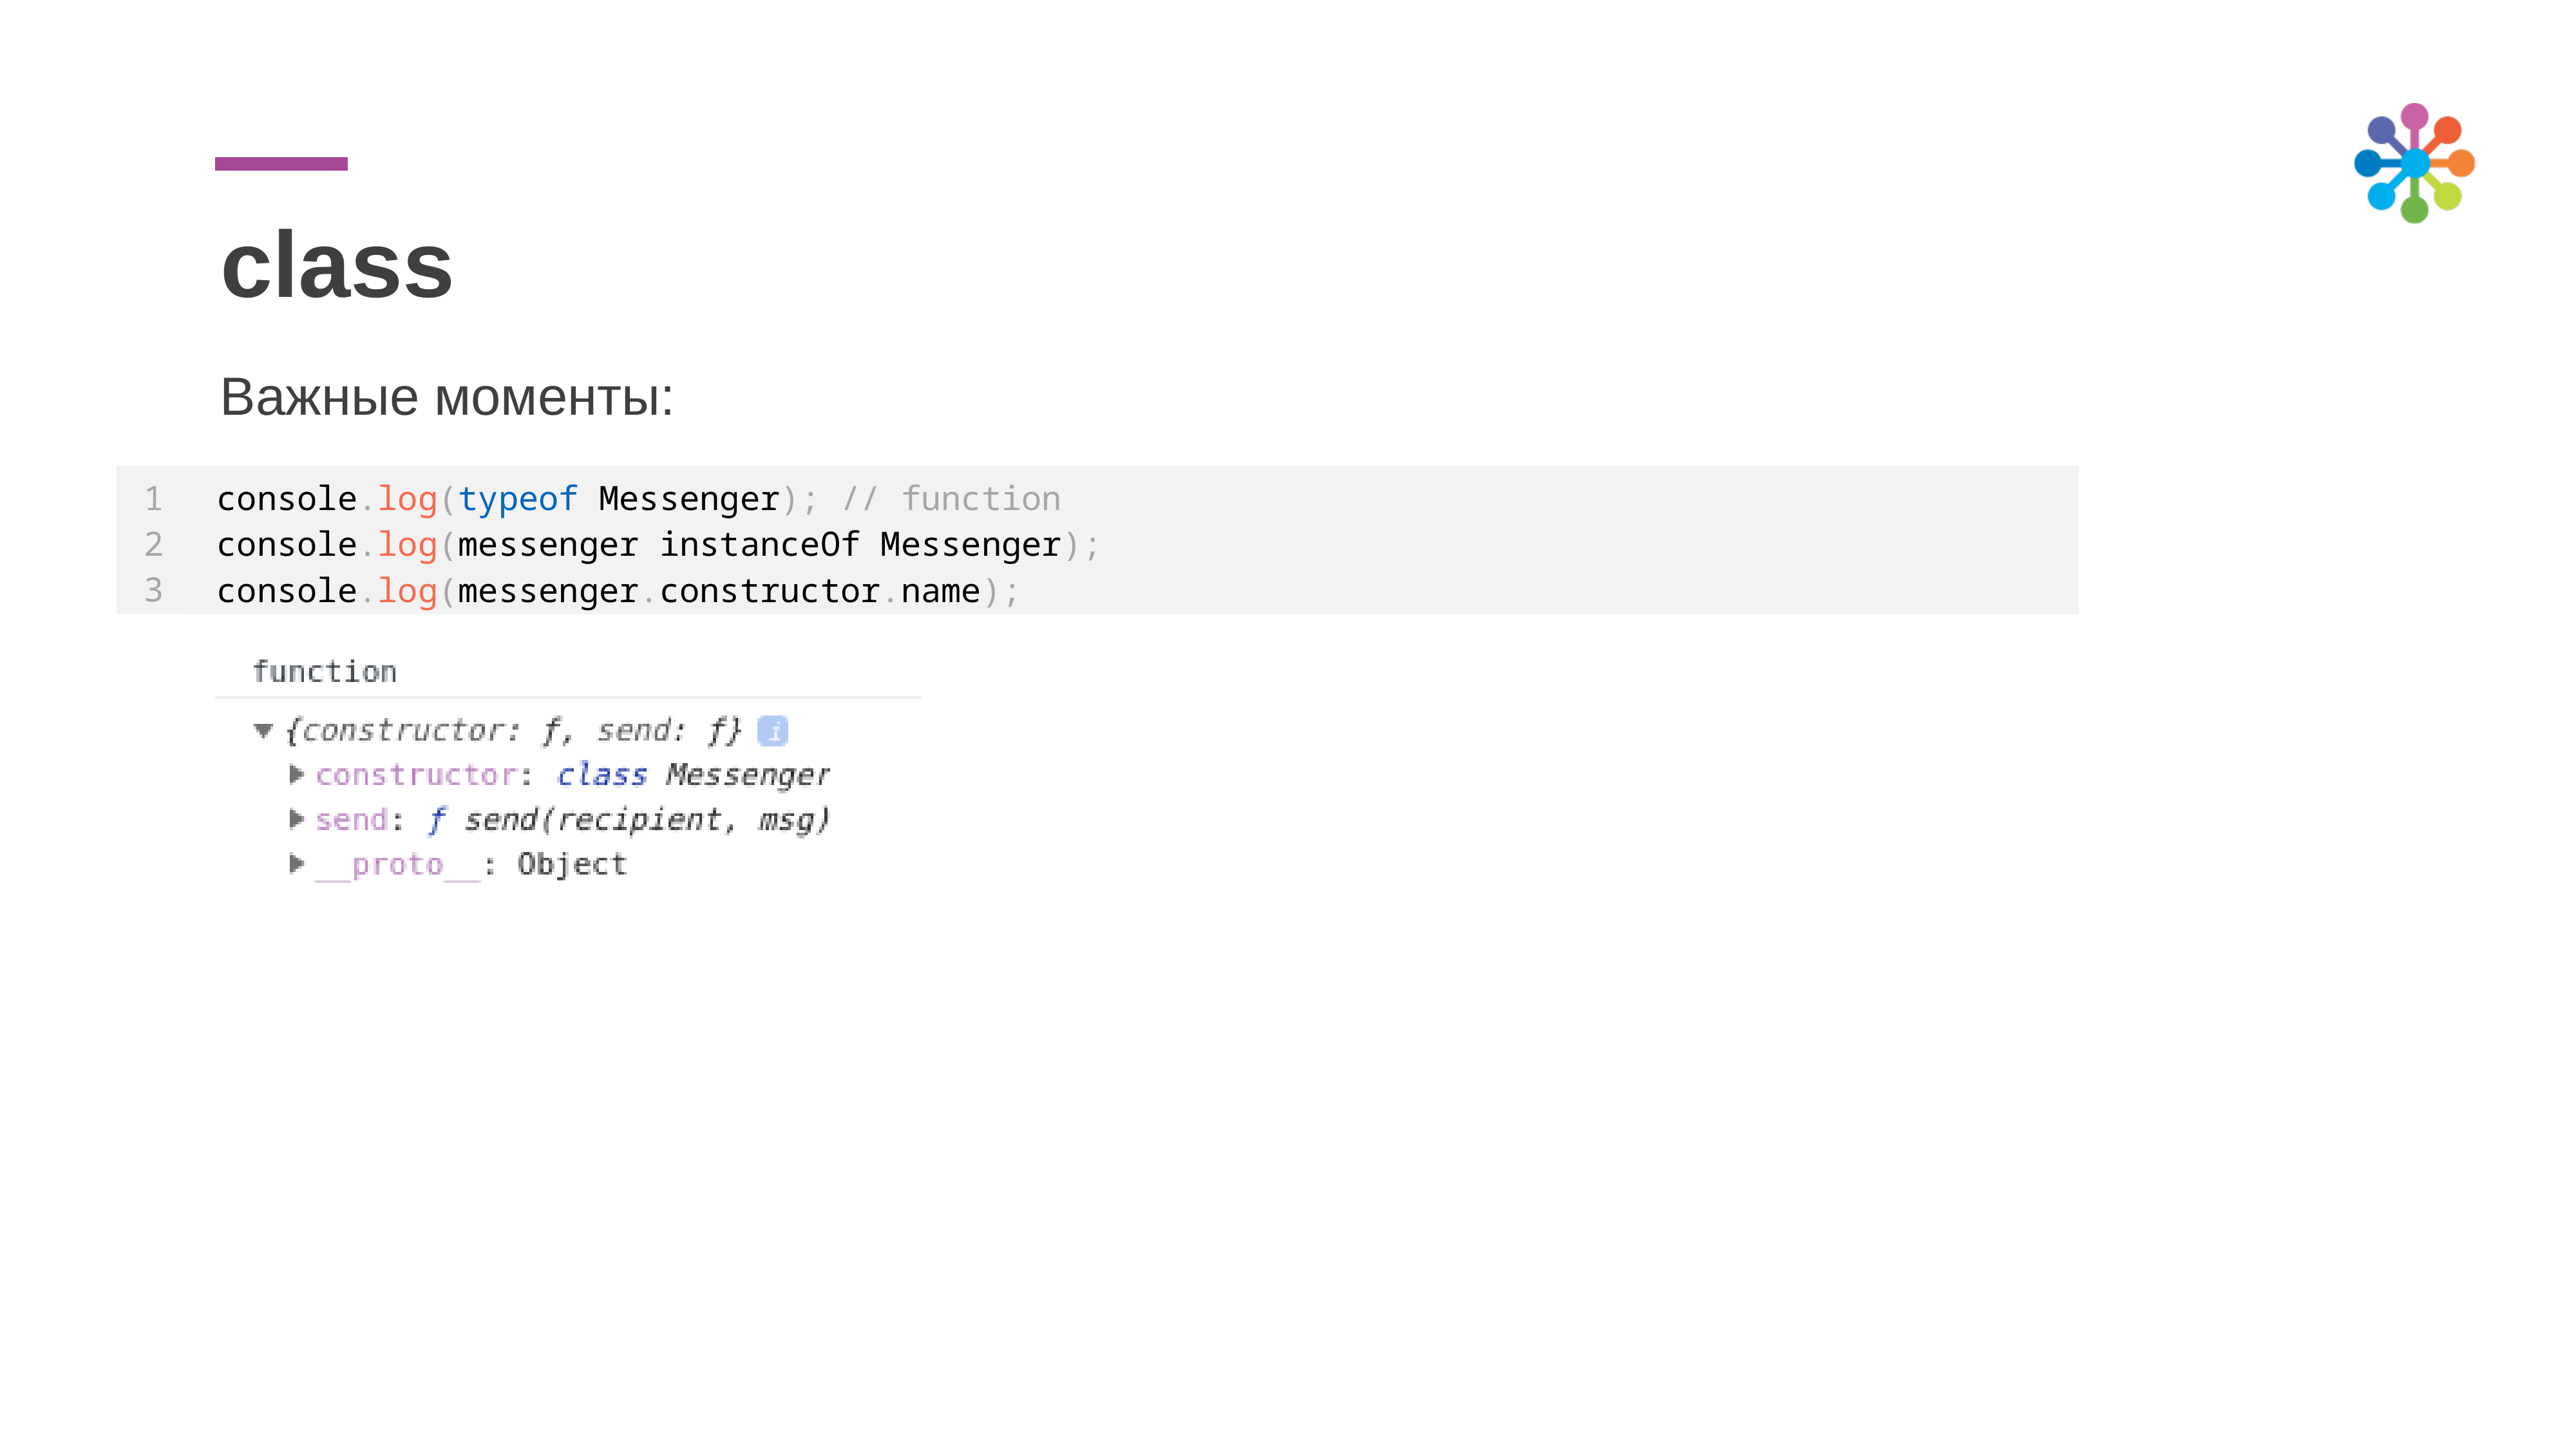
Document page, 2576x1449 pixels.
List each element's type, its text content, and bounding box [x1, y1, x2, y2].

text_box class [215, 198, 2050, 321]
text_box Важные моменты: [215, 357, 2050, 431]
picture [214, 646, 922, 889]
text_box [116, 464, 2079, 616]
picture [2354, 103, 2476, 225]
